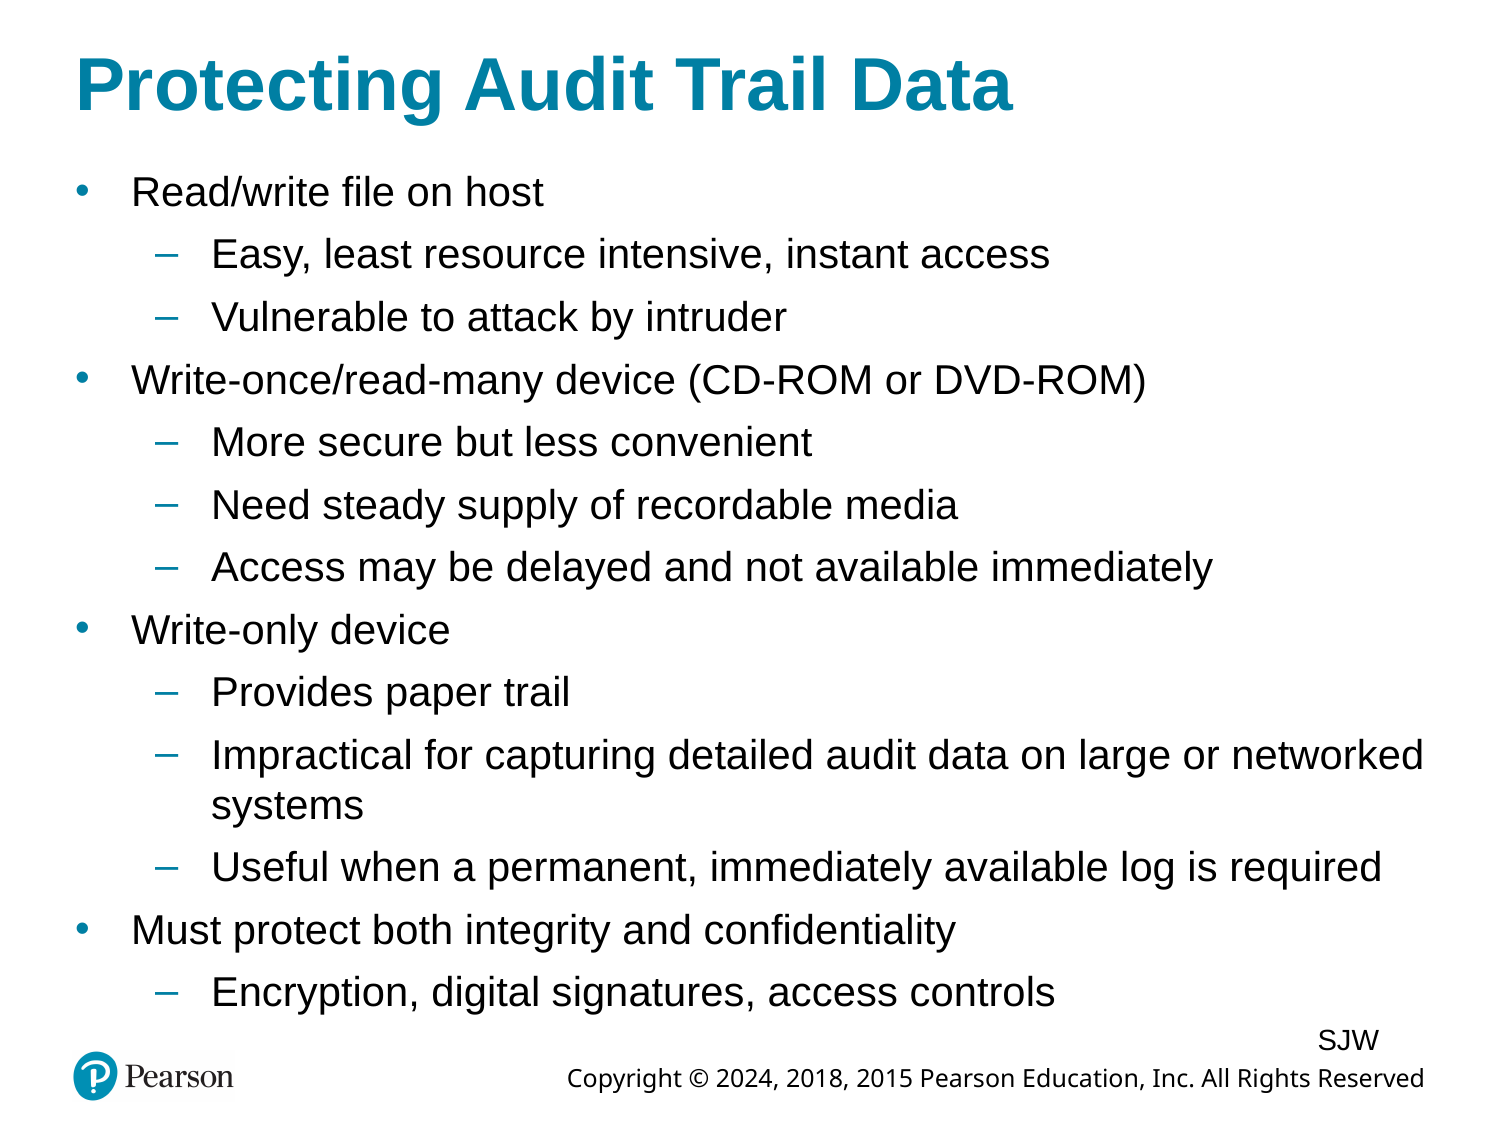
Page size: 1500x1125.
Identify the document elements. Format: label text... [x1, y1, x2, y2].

list Read/write file on host Easy, least resource intensive, instant access Vulnerable to attack by intruder Write-once/read-many device (CD-ROM or DVD-ROM) More secure but less convenient Need steady supply of recordable media Access may be delayed and not available immediately Write-only device Provides paper trail Impractical for capturing detailed audit data on large or networked systems Useful when a permanent, immediately available log is required Must protect both integrity and confidentiality Encryption, digital signatures, access controls [75, 161, 1433, 1019]
title Protecting Audit Trail Data [75, 0, 1433, 161]
text_box SJW [1302, 1013, 1395, 1064]
picture [72, 1050, 235, 1102]
